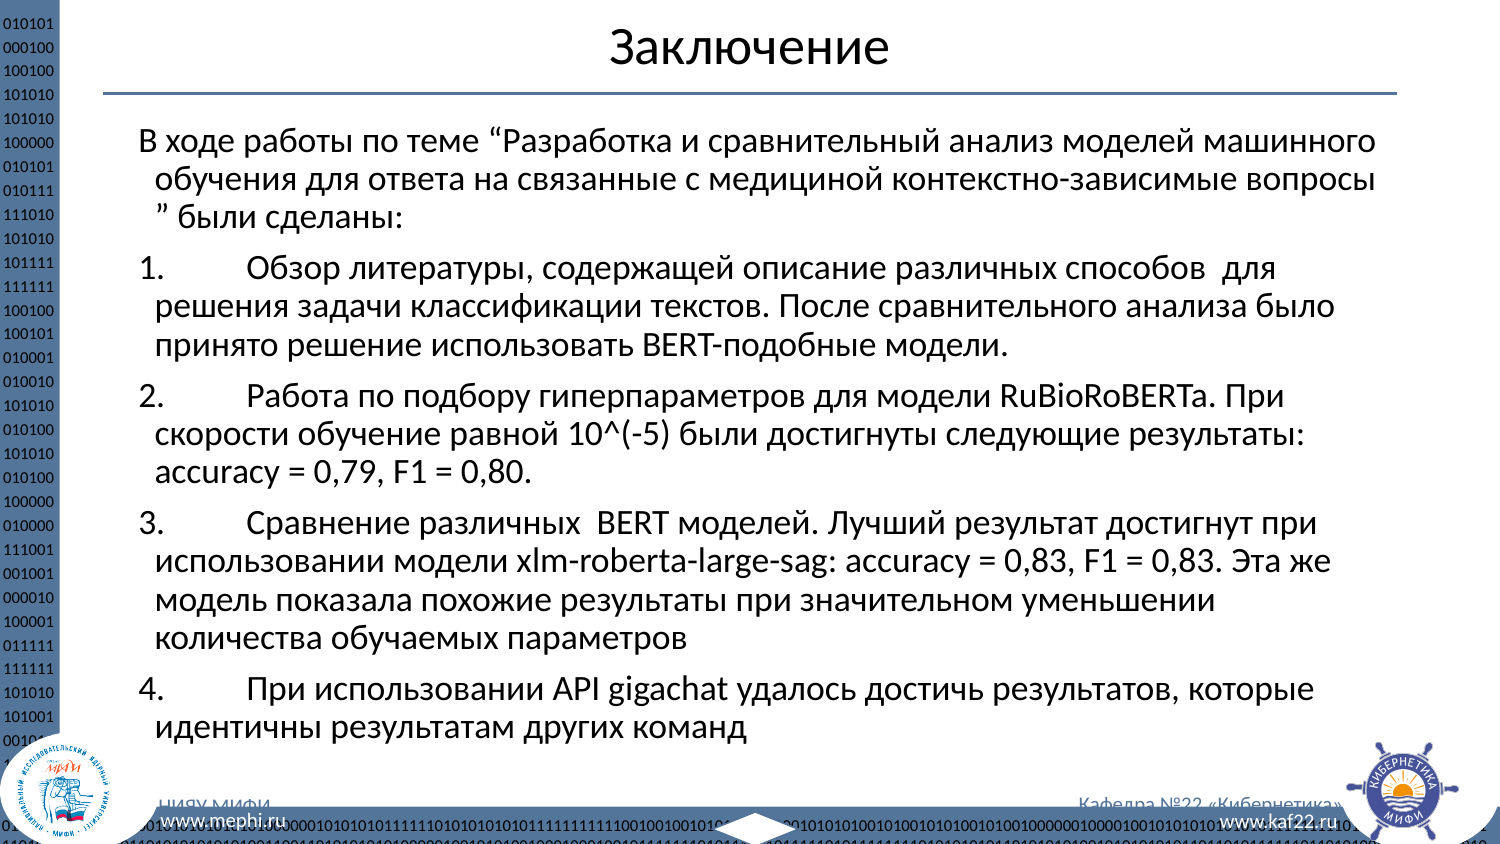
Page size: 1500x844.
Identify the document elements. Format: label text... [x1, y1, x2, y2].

list В ходе работы по теме “Разработка и сравнительный анализ моделей машинного обучения для ответа на связанные с медициной контекстно-зависимые вопросы ” были сделаны: 1. Обзор литературы, содержащей описание различных способов для решения задачи классификации текстов. После сравнительного анализа было принято решение использовать BERT-подобные модели. 2. Работа по подбору гиперпараметров для модели RuBioRoBERTa. При скорости обучение равной 10^(-5) были достигнуты следующие результаты: accuracy = 0,79, F1 = 0,80. 3. Сравнение различных BERT моделей. Лучший результат достигнут при использовании модели xlm-roberta-large-sag: accuracy = 0,83, F1 = 0,83. Эта же модель показала похожие результаты при значительном уменьшении количества обучаемых параметров 4. При использовании API gigachat удалось достичь результатов, которые идентичны результатам других команд [103, 113, 1397, 760]
picture [1346, 742, 1459, 841]
slide_number ‹#› [718, 810, 790, 844]
text_box [612, 670, 897, 751]
picture [16, 742, 111, 840]
title Заключение [103, 4, 1397, 89]
